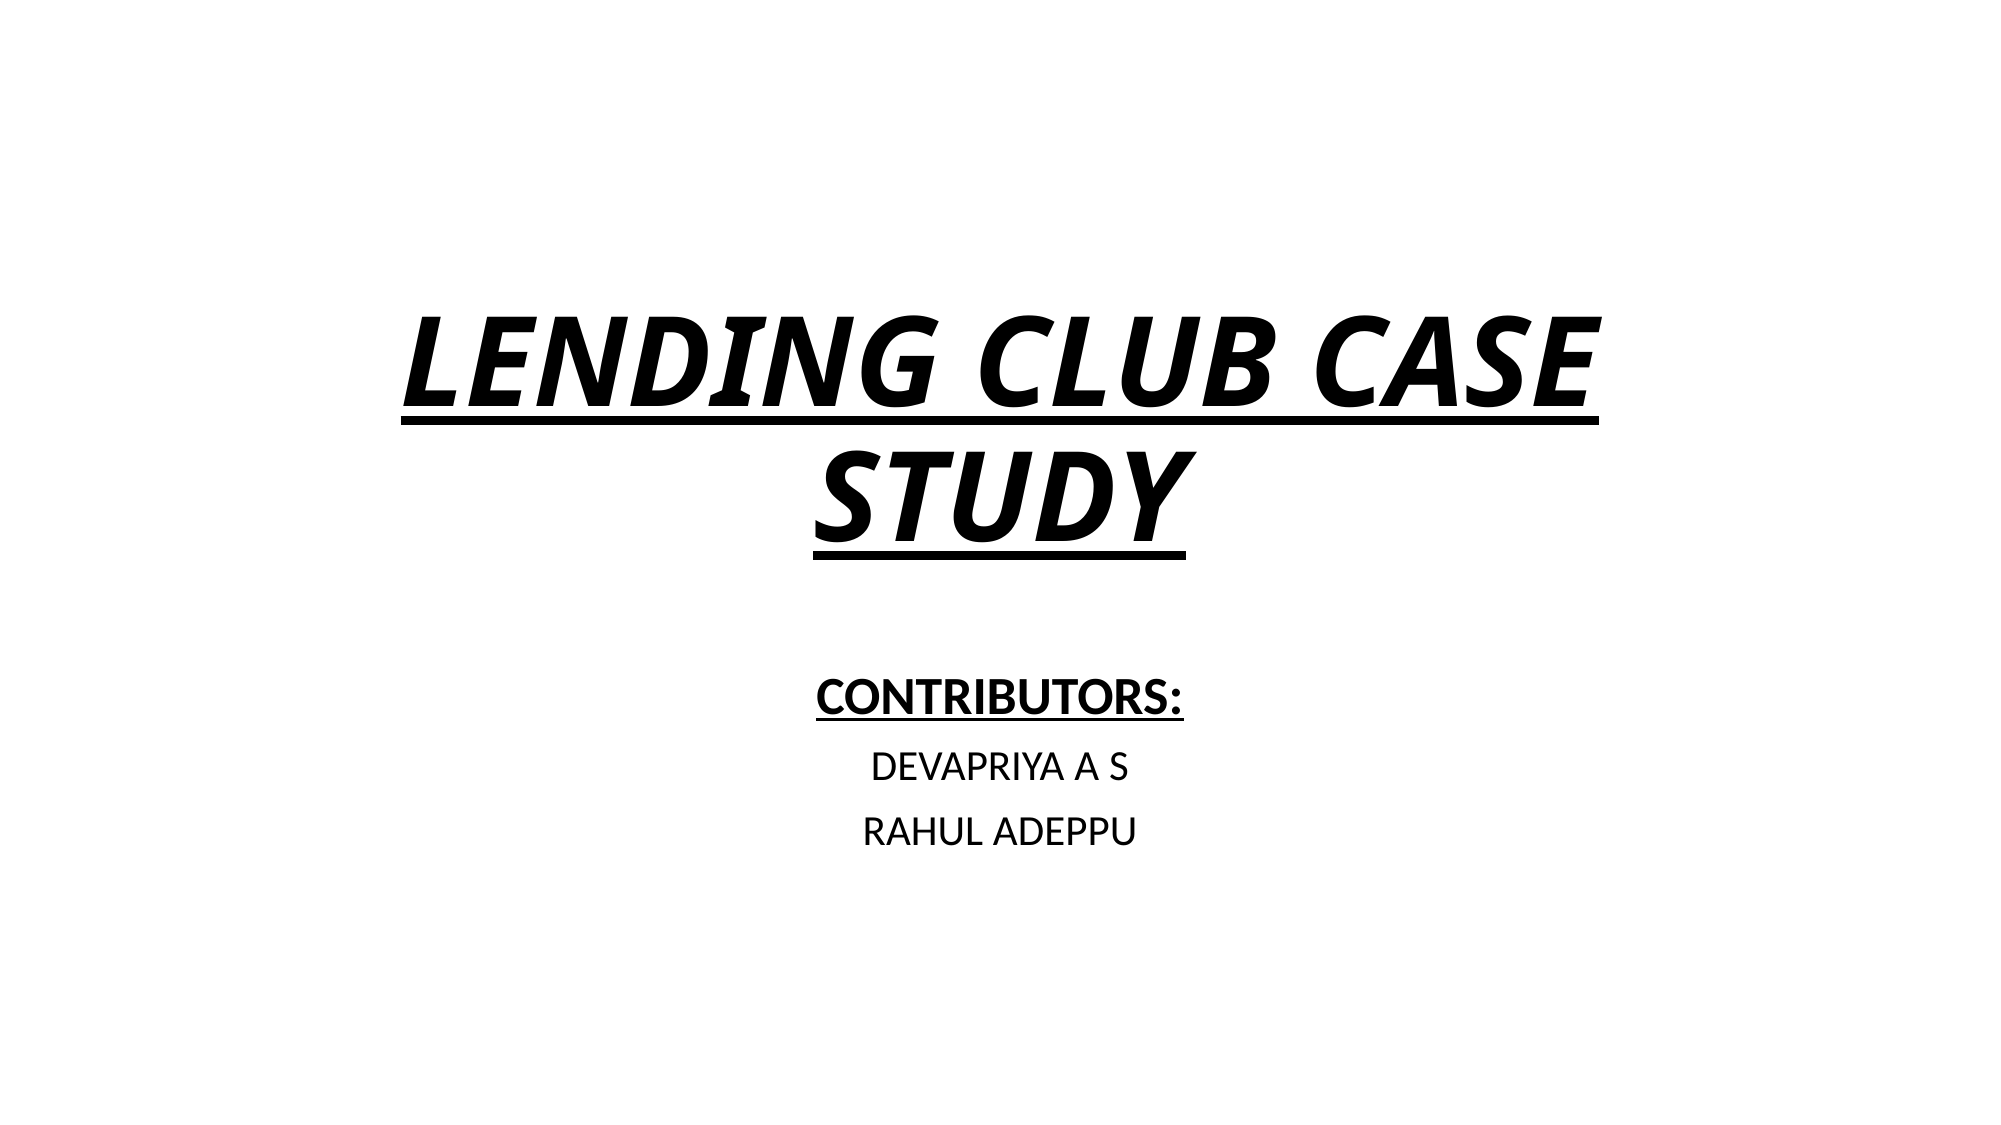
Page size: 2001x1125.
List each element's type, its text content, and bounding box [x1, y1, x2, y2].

subtitle CONTRIBUTORS: DEVAPRIYA A S RAHUL ADEPPU [249, 590, 1750, 863]
title LENDING CLUB CASE STUDY [249, 184, 1750, 576]
